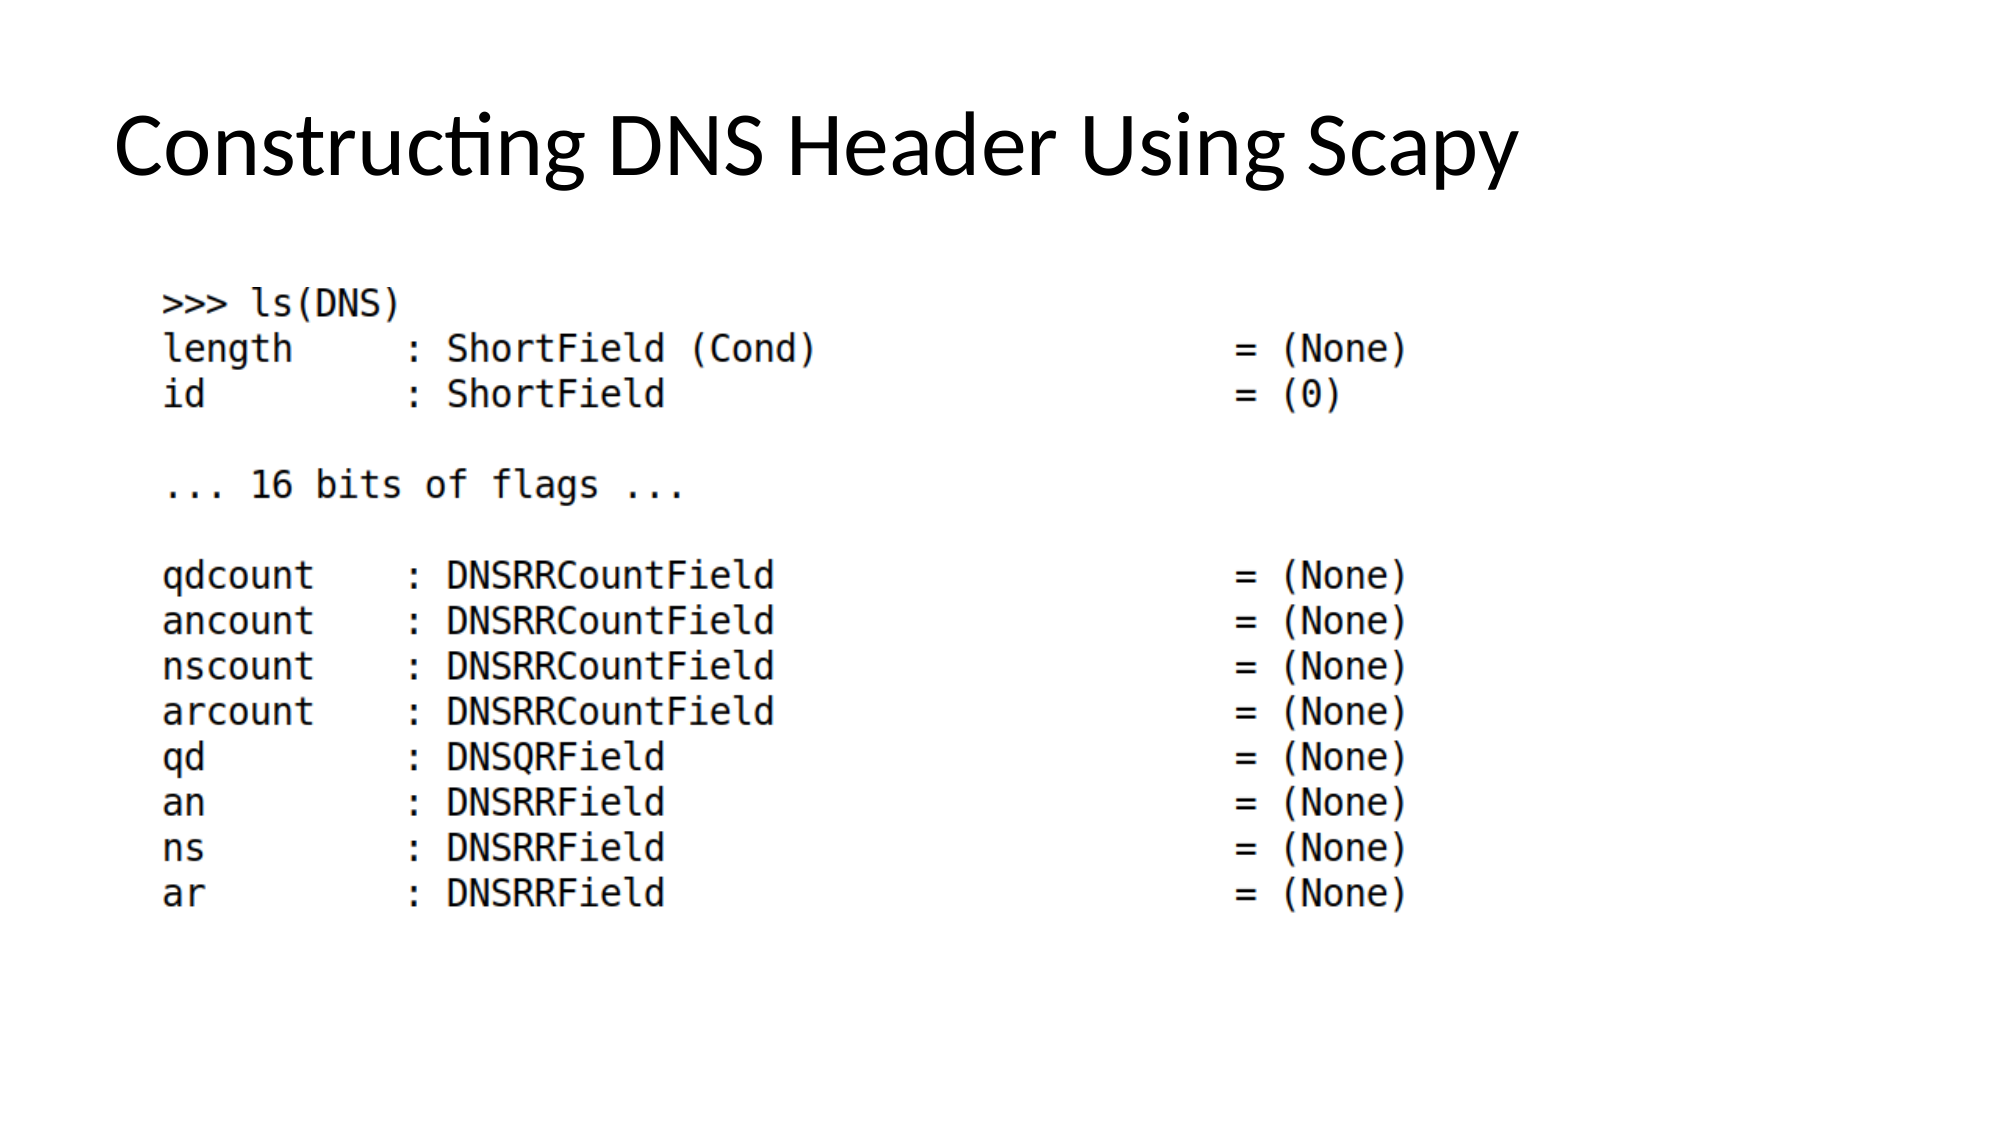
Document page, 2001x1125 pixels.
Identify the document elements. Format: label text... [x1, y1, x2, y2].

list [162, 287, 1421, 927]
title Constructing DNS Header Using Scapy [99, 45, 1900, 233]
